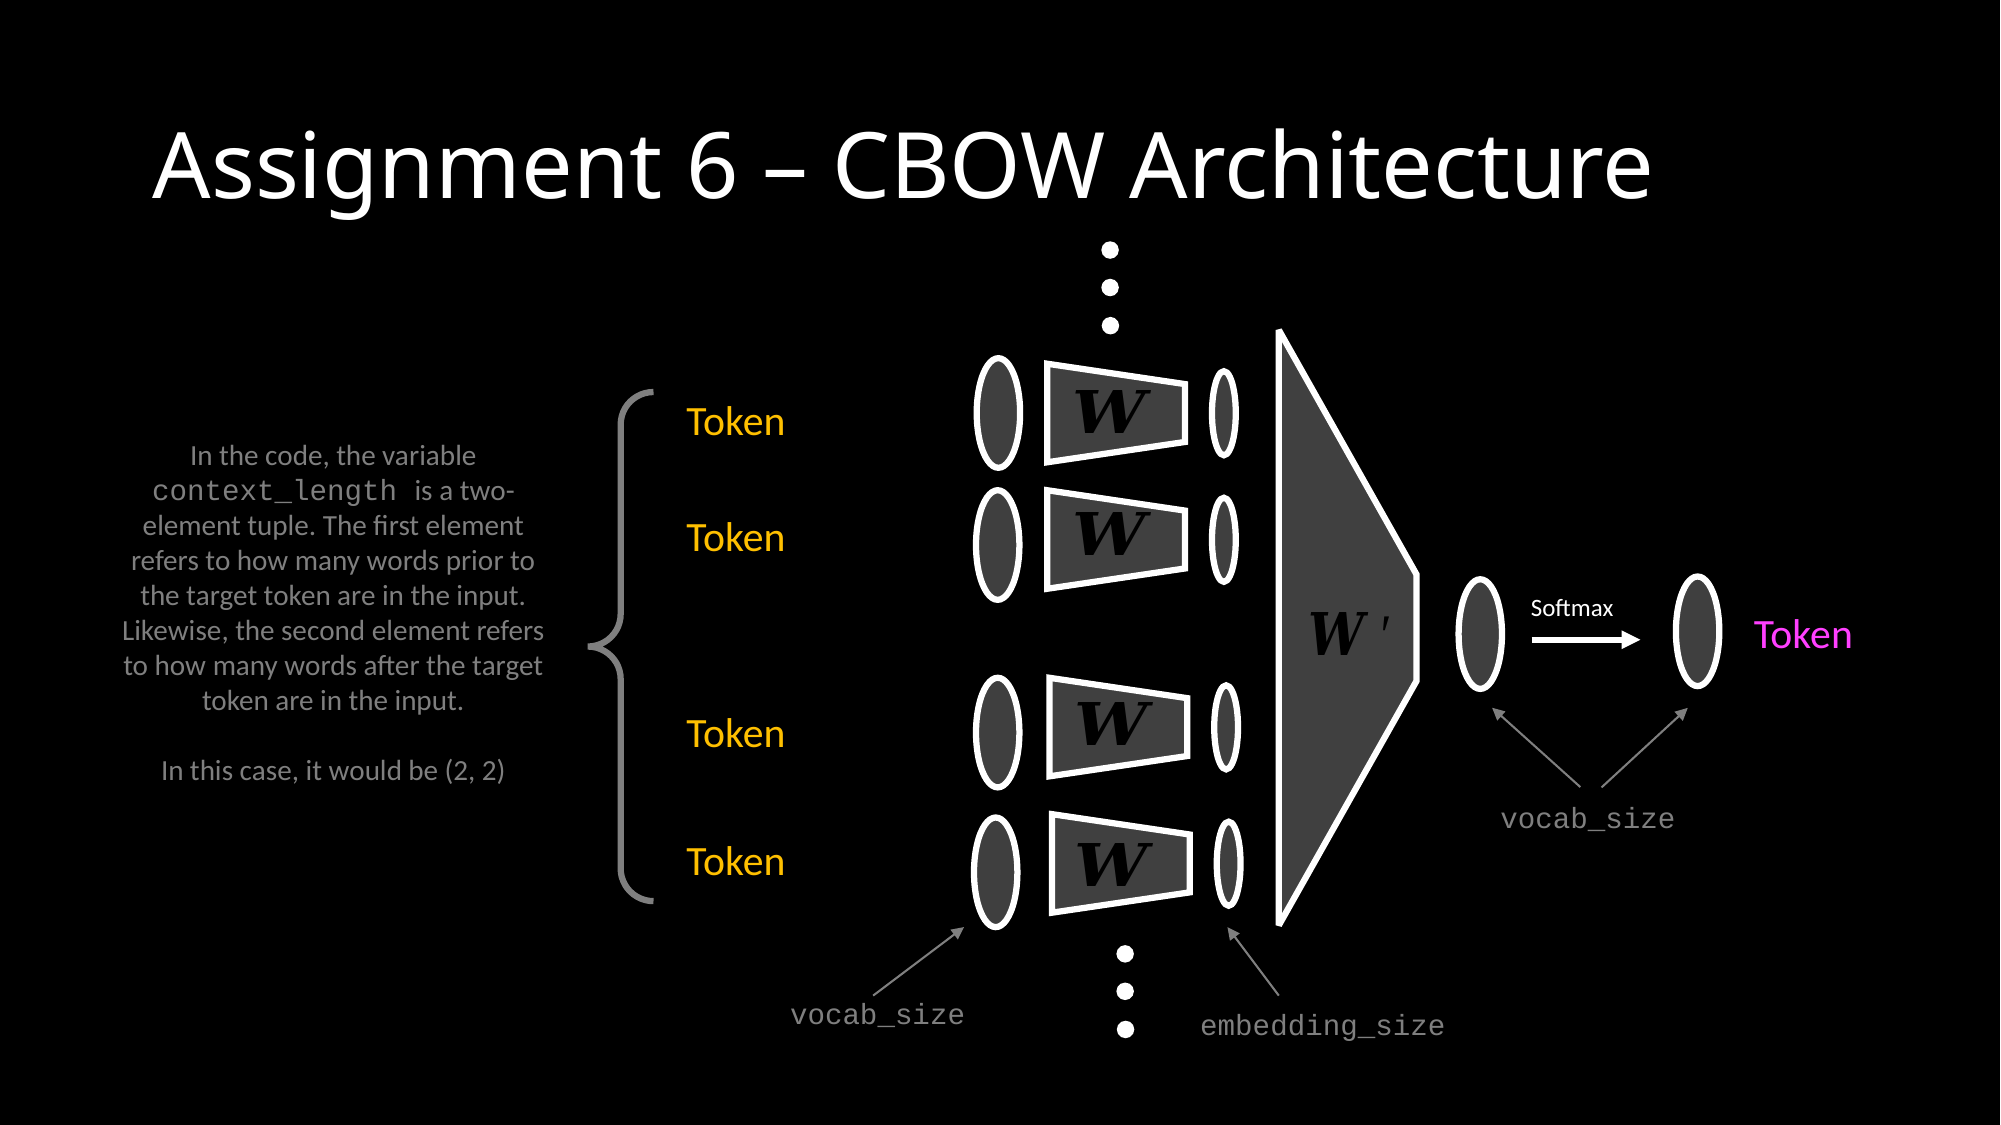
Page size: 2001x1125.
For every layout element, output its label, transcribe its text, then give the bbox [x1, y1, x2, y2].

text_box [1674, 575, 1721, 688]
text_box [1210, 496, 1237, 583]
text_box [1119, 948, 1132, 1035]
text_box [974, 676, 1021, 789]
text_box [972, 816, 1019, 929]
text_box embedding_size [1184, 998, 1461, 1049]
text_box [1277, 329, 1418, 926]
text_box [1213, 684, 1240, 771]
text_box [975, 357, 1022, 469]
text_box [1601, 707, 1688, 788]
title Assignment 6 – CBOW Architecture [137, 59, 1863, 278]
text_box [1492, 707, 1581, 788]
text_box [1104, 244, 1116, 332]
text_box vocab_size [1469, 791, 1706, 842]
text_box [1050, 812, 1191, 914]
text_box [974, 489, 1021, 601]
text_box [1046, 489, 1186, 590]
text_box [1210, 370, 1237, 457]
text_box [1048, 676, 1189, 778]
text_box [587, 391, 654, 902]
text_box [873, 927, 964, 996]
text_box [1457, 578, 1504, 690]
text_box [1215, 820, 1242, 907]
text_box [1046, 362, 1186, 464]
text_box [1227, 927, 1279, 996]
text_box In the code, the variable context_length is a two-element tuple. The first element refers to how many words prior to the target token are in the input. Likewise, the second element refers to how many words after the target token are in the input. In this case, it would be (2, 2) [96, 429, 571, 794]
text_box vocab_size [759, 988, 996, 1038]
